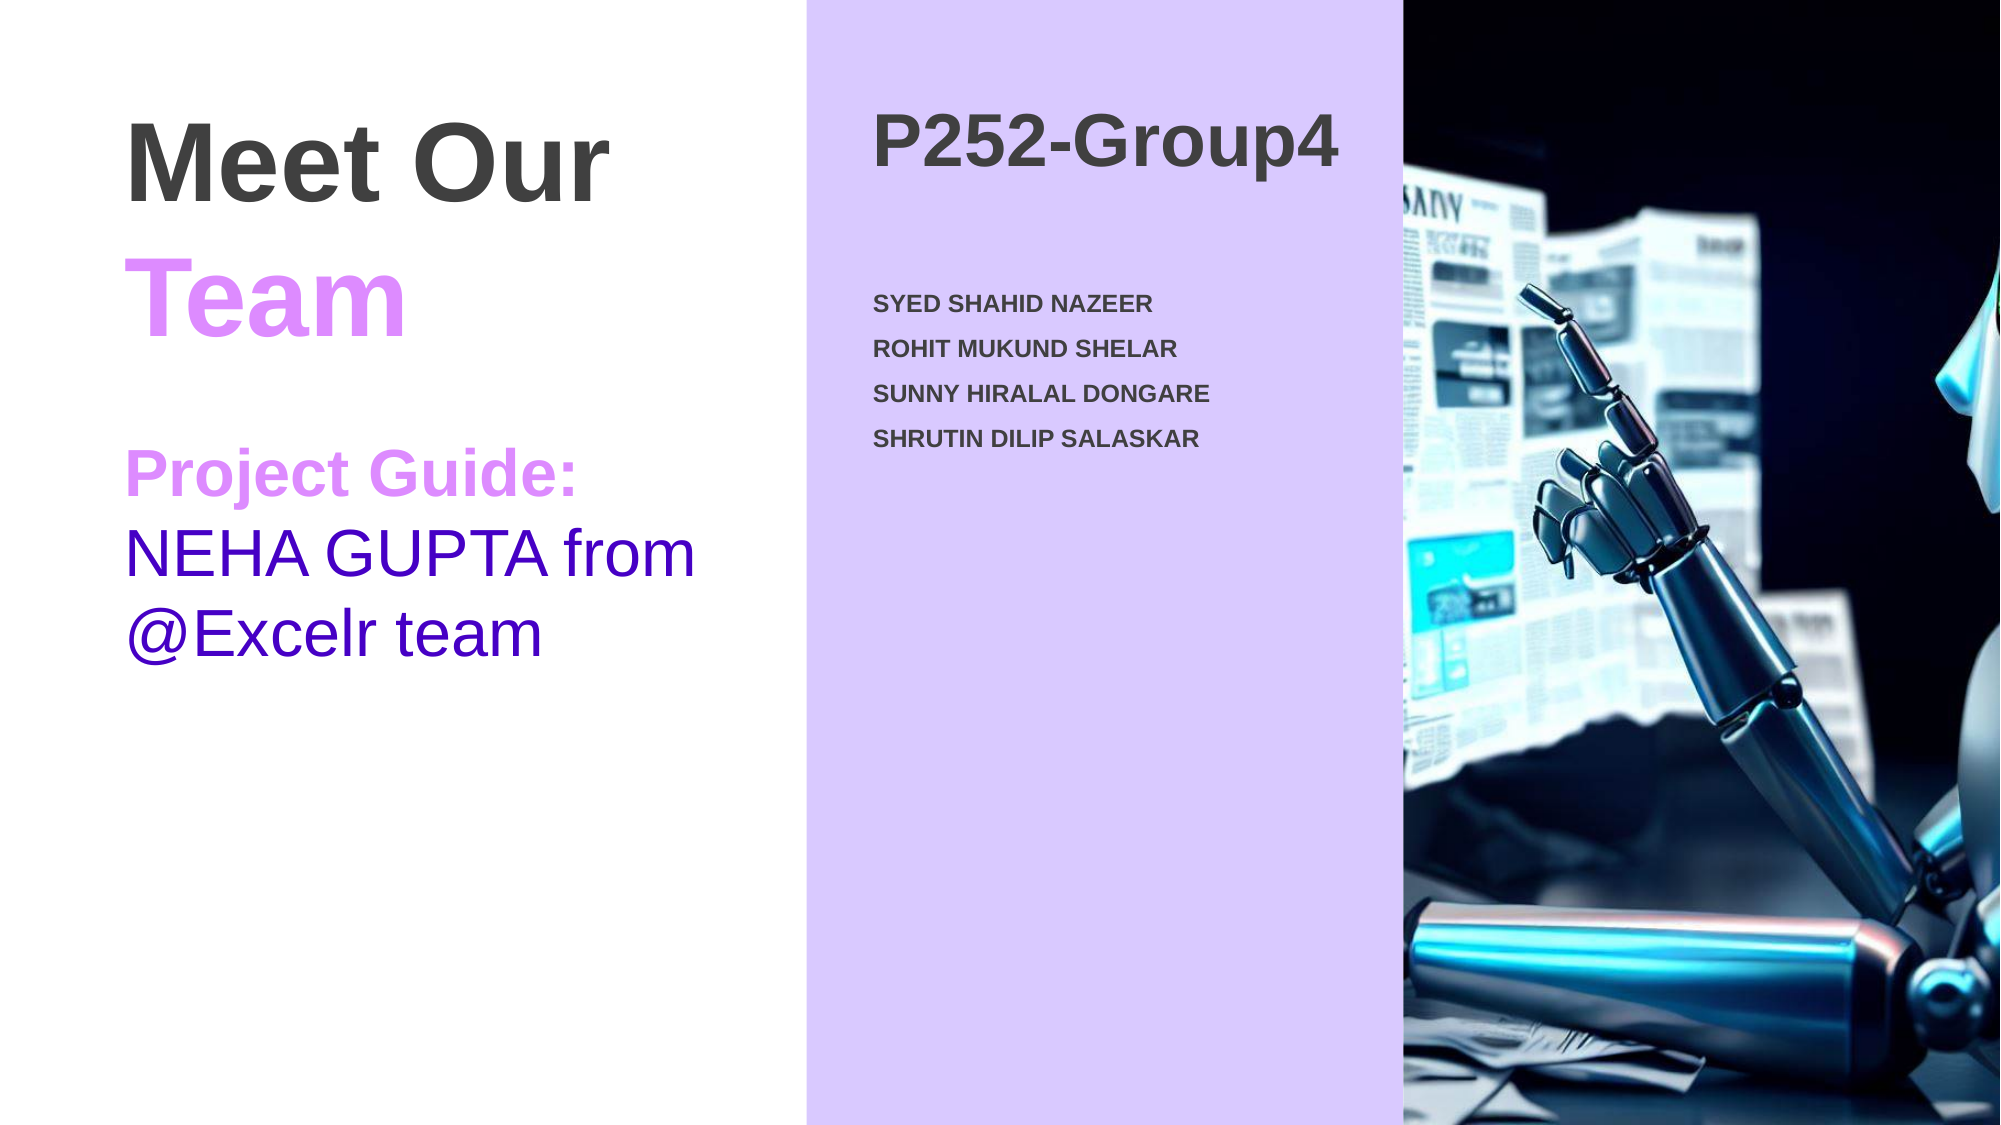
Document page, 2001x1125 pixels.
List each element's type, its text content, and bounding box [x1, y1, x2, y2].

text_box SYED SHAHID NAZEER [858, 280, 1358, 324]
picture [1403, 0, 2000, 1125]
text_box SHRUTIN DILIP SALASKAR [858, 415, 1358, 461]
text_box ROHIT MUKUND SHELAR [858, 324, 1358, 370]
text_box P252-Group4 [858, 83, 1358, 189]
text_box Meet Our Team [109, 82, 727, 367]
text_box Project Guide: NEHA GUPTA from @Excelr team [109, 422, 804, 677]
text_box SUNNY HIRALAL DONGARE [858, 370, 1358, 415]
